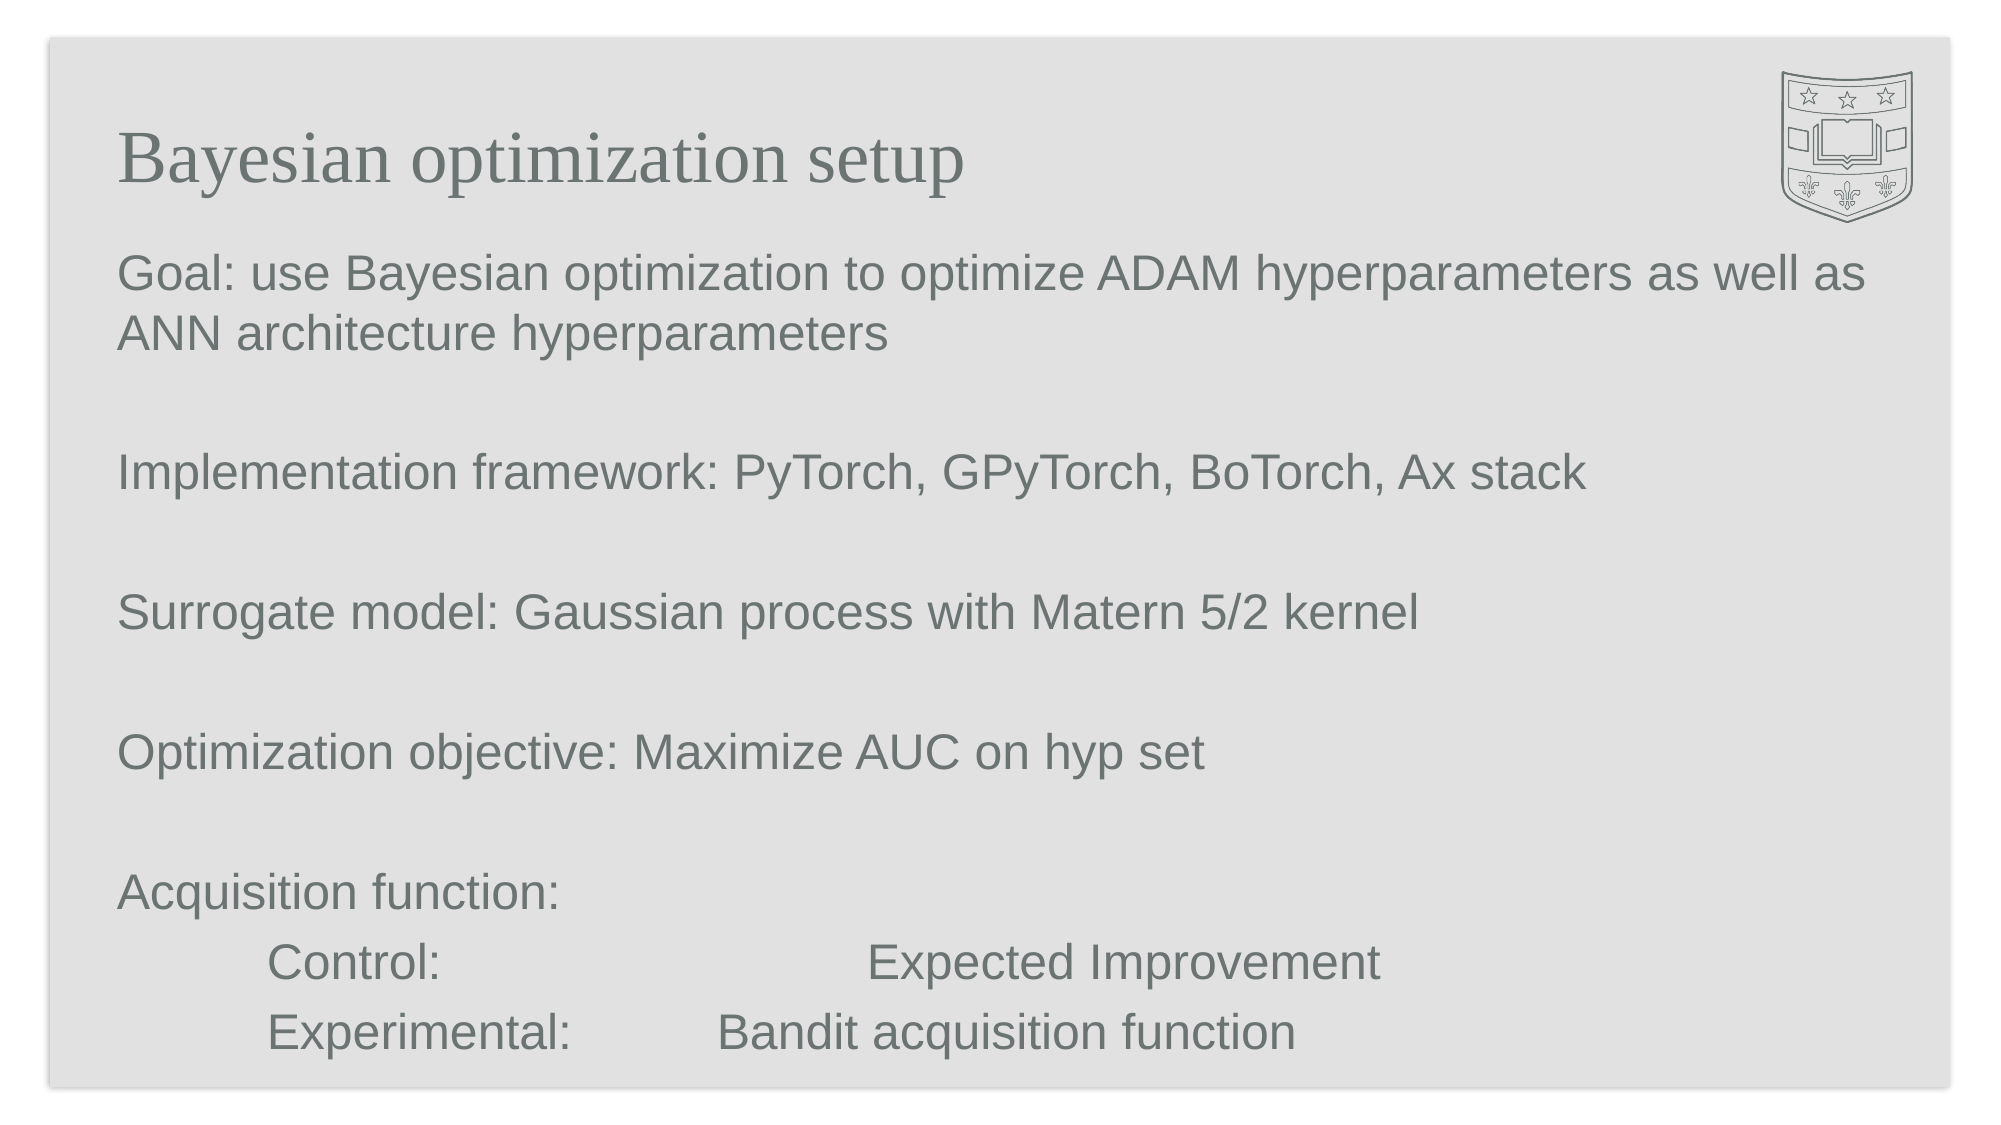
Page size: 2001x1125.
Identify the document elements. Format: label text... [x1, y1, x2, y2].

title Bayesian optimization setup [102, 71, 1686, 232]
picture [1781, 71, 1913, 223]
text_box Goal: use Bayesian optimization to optimize ADAM hyperparameters as well as ANN architecture hyperparameters Implementation framework: PyTorch, GPyTorch, BoTorch, Ax stack Surrogate model: Gaussian process with Matern 5/2 kernel Optimization objective: Maximize AUC on hyp set Acquisition function: Control: Expected Improvement Experimental: Bandit acquisition function [102, 232, 1898, 1054]
